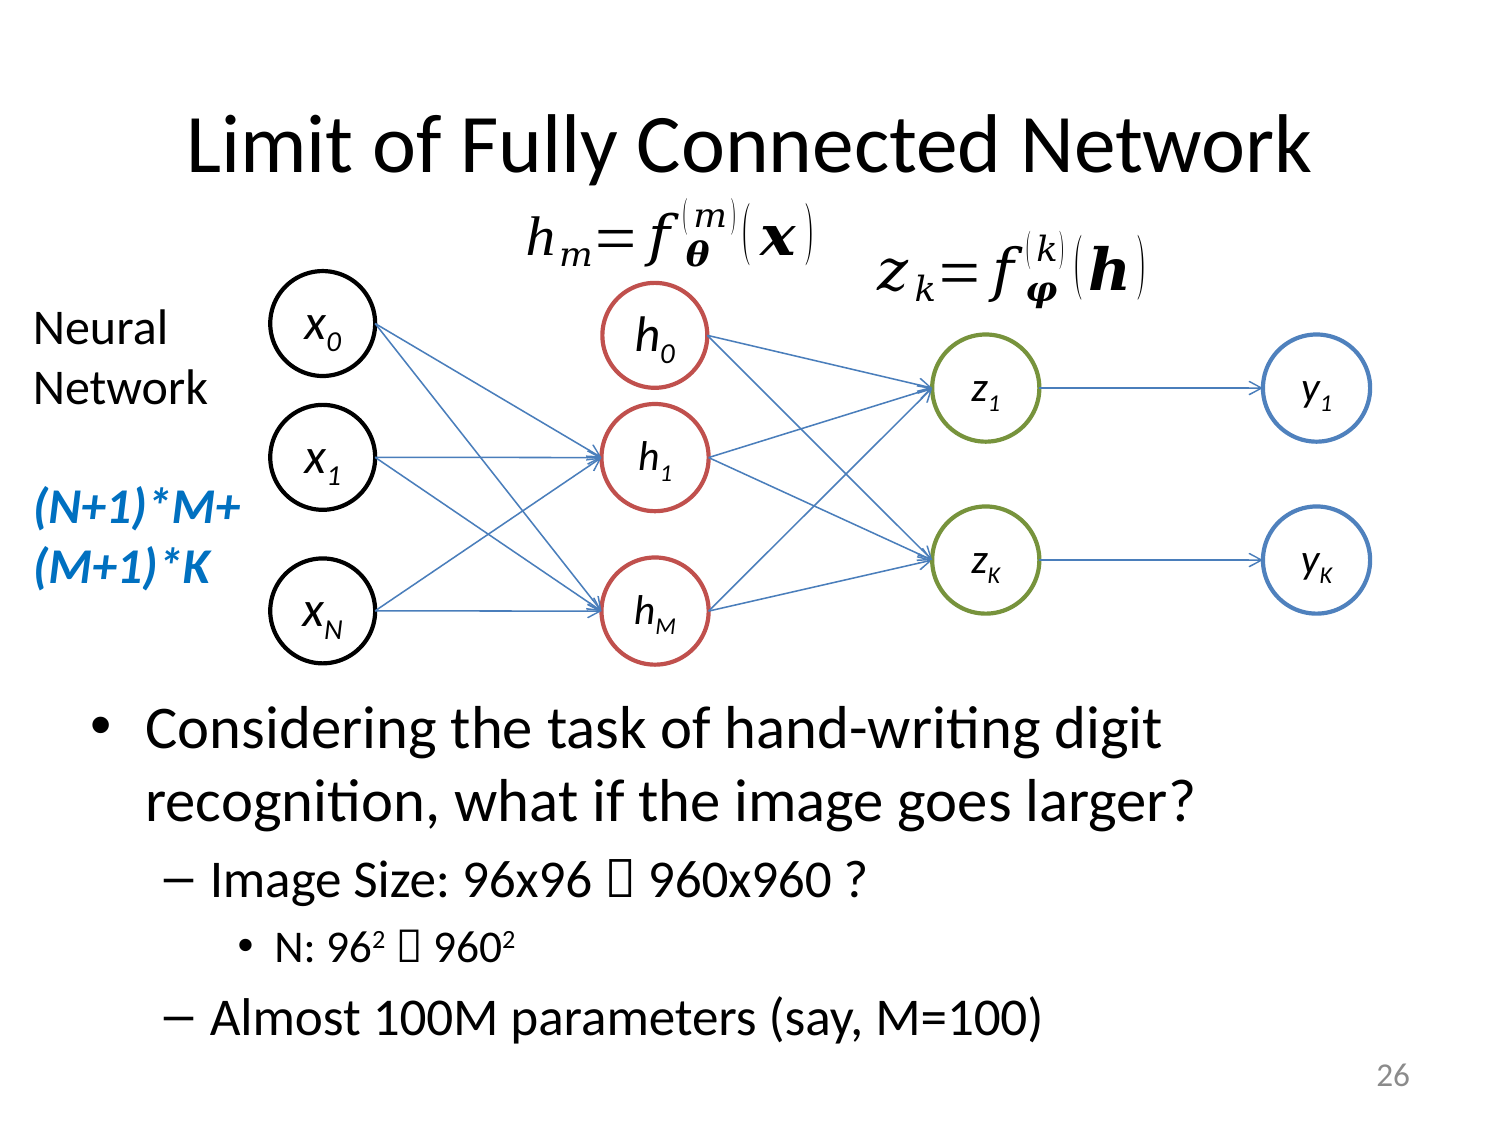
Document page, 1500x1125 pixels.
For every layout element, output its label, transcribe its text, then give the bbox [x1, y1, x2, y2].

text_box hM [600, 555, 710, 667]
slide_number 26 [1074, 1042, 1425, 1103]
text_box xN [268, 556, 377, 666]
text_box h0 [601, 280, 710, 390]
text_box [374, 457, 602, 612]
text_box (N+1)*M+ (M+1)*K [18, 466, 271, 602]
text_box x1 [268, 402, 368, 512]
text_box x0 [268, 268, 378, 379]
text_box z1 [938, 332, 1042, 444]
text_box h1 [606, 401, 701, 514]
list Considering the task of hand-writing digit recognition, what if the image goes larger? Image Size: 96x96  960x960 ? N: 962  9602 Almost 100M parameters (say, M=100) [75, 680, 1425, 1056]
title Limit of Fully Connected Network [75, 45, 1425, 233]
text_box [708, 387, 933, 612]
text_box y1 [1260, 332, 1373, 444]
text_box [374, 323, 602, 457]
text_box zK [939, 504, 1042, 616]
text_box yK [1260, 504, 1373, 616]
text_box Neural Network [18, 286, 235, 422]
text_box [707, 335, 933, 387]
